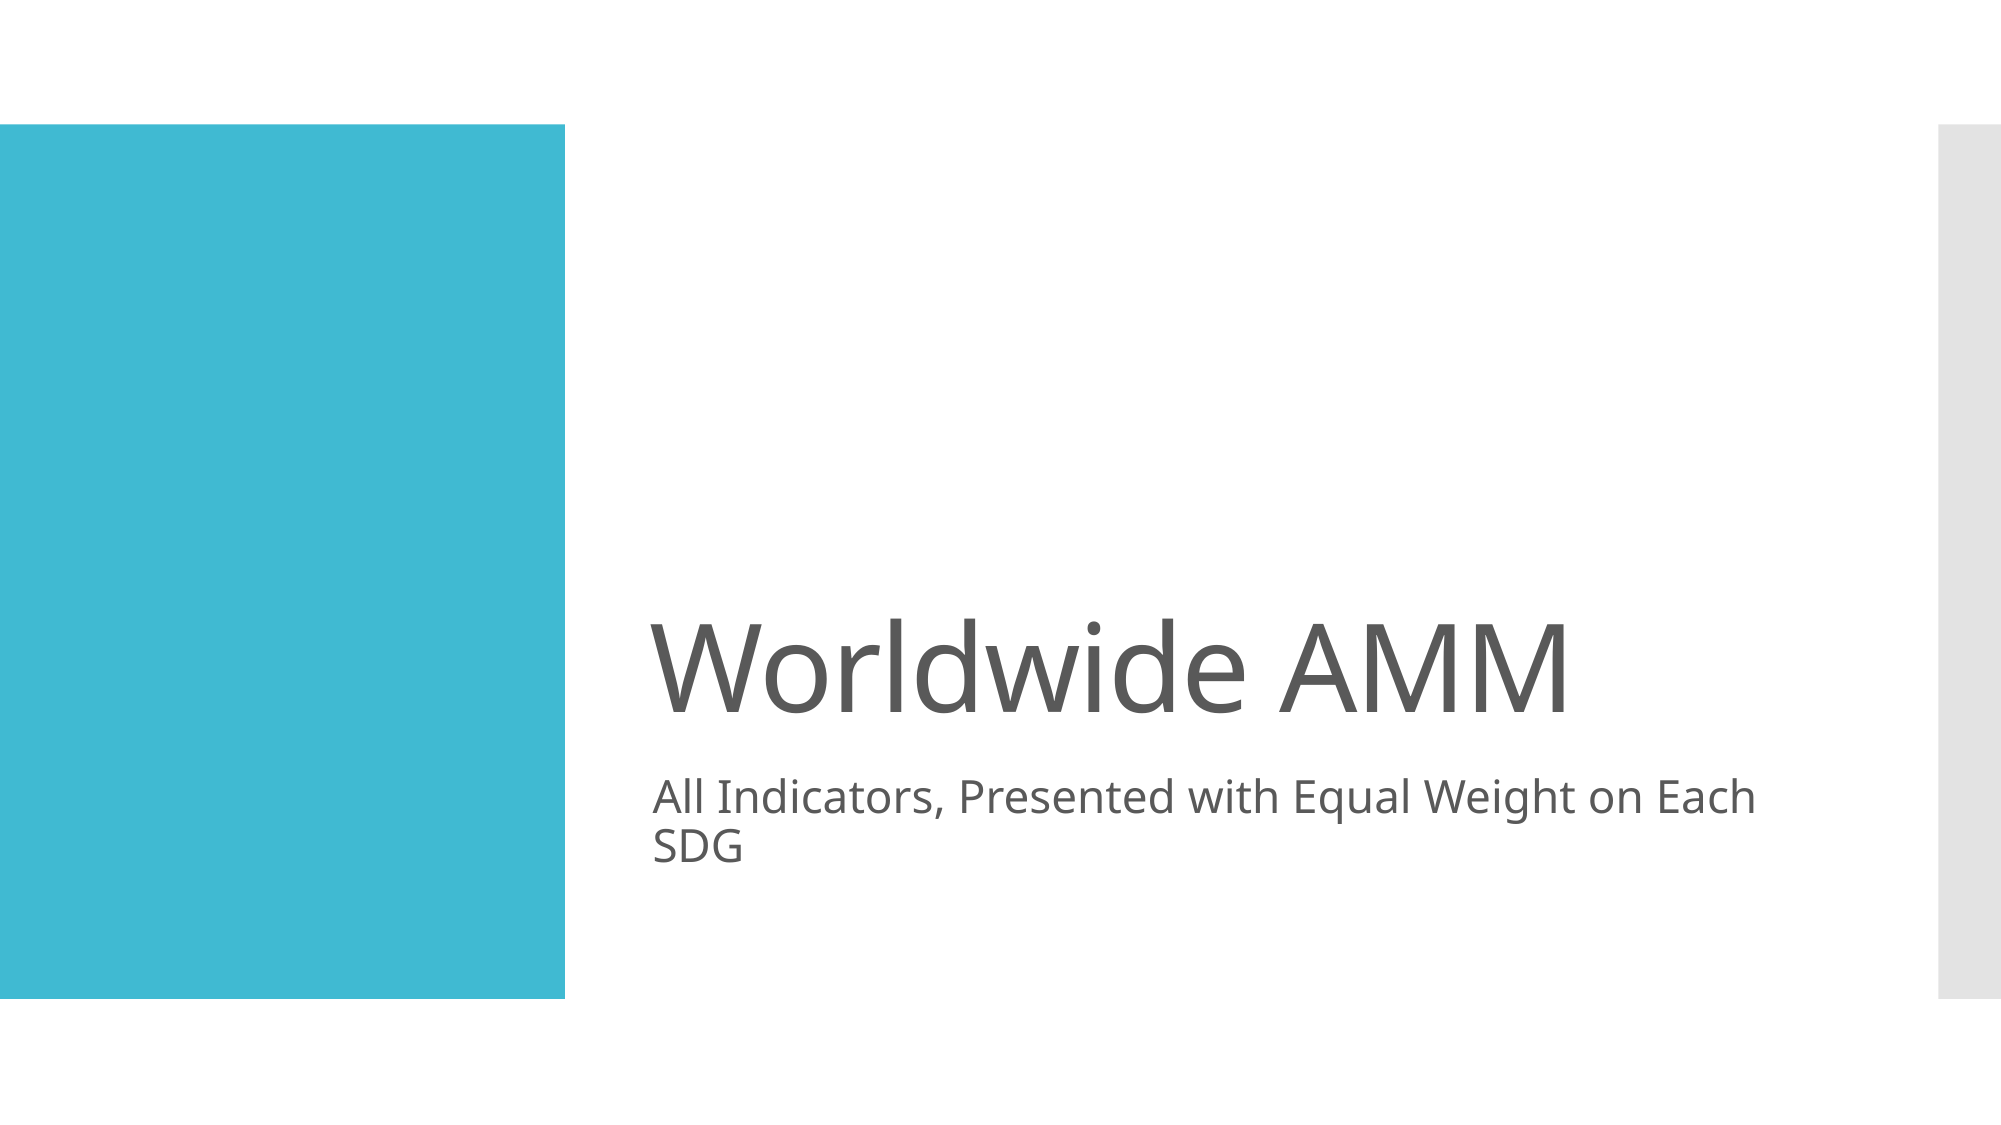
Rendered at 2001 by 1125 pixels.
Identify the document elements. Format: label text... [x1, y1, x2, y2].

title Worldwide AMM [634, 213, 1835, 747]
list All Indicators, Presented with Equal Weight on Each SDG [637, 766, 1838, 917]
